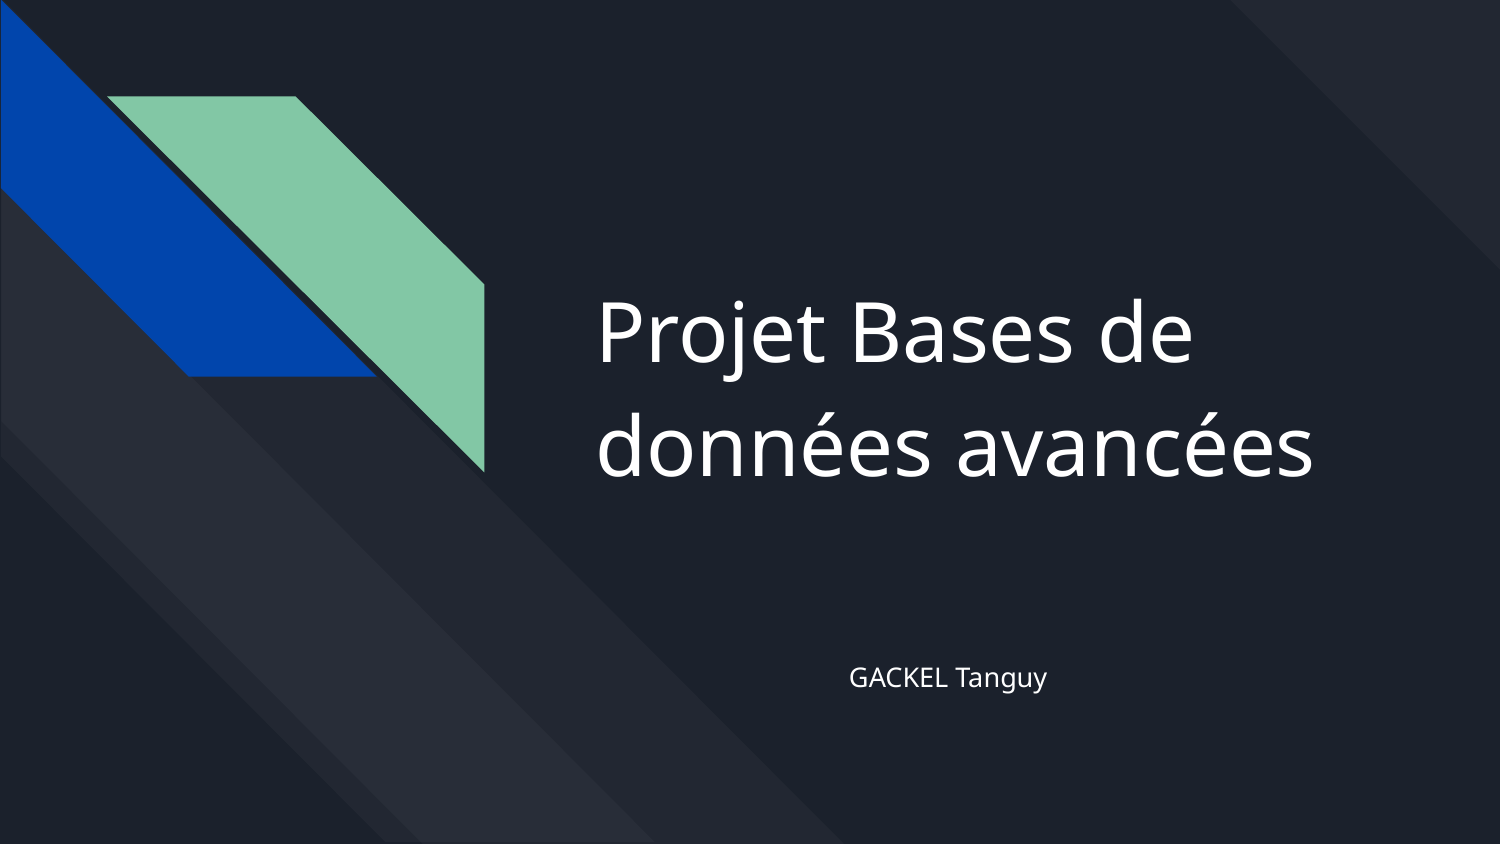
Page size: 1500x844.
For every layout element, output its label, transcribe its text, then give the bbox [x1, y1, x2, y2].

subtitle GACKEL Tanguy [833, 643, 1404, 727]
title Projet Bases de données avancées [580, 258, 1404, 518]
